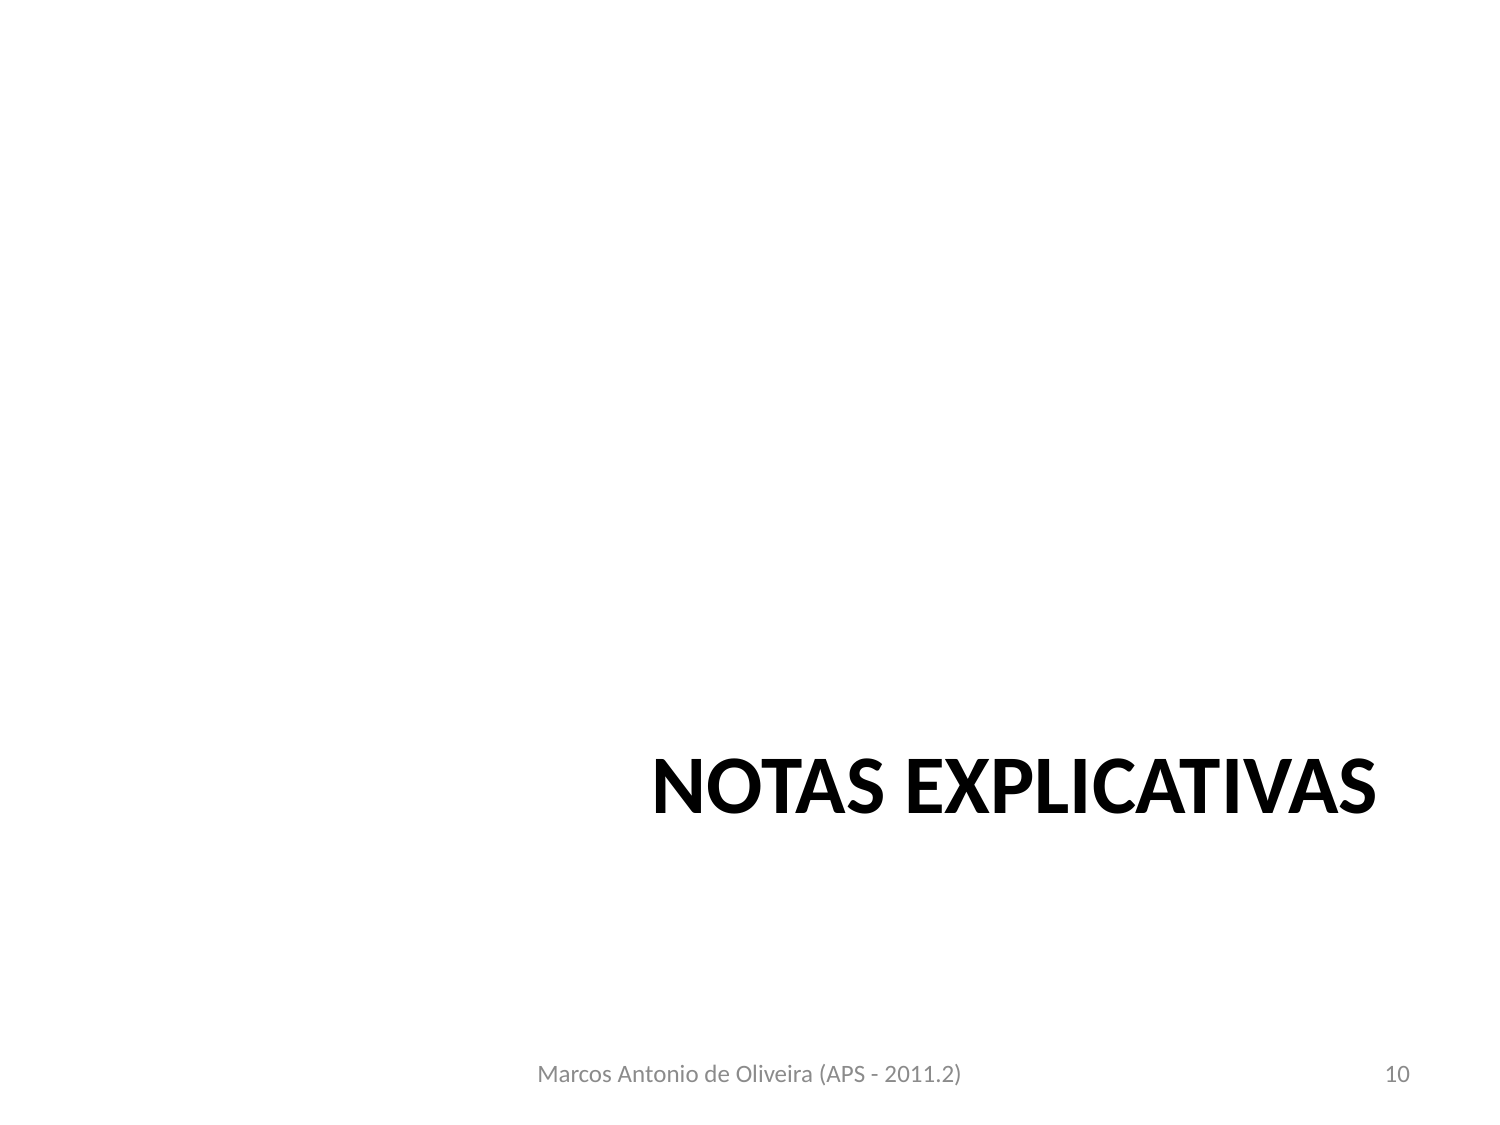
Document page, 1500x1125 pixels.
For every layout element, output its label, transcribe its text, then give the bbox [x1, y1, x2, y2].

slide_number 10 [1074, 1042, 1425, 1103]
title Notas explicativas [118, 722, 1394, 947]
footer Marcos Antonio de Oliveira (APS - 2011.2) [512, 1042, 988, 1103]
